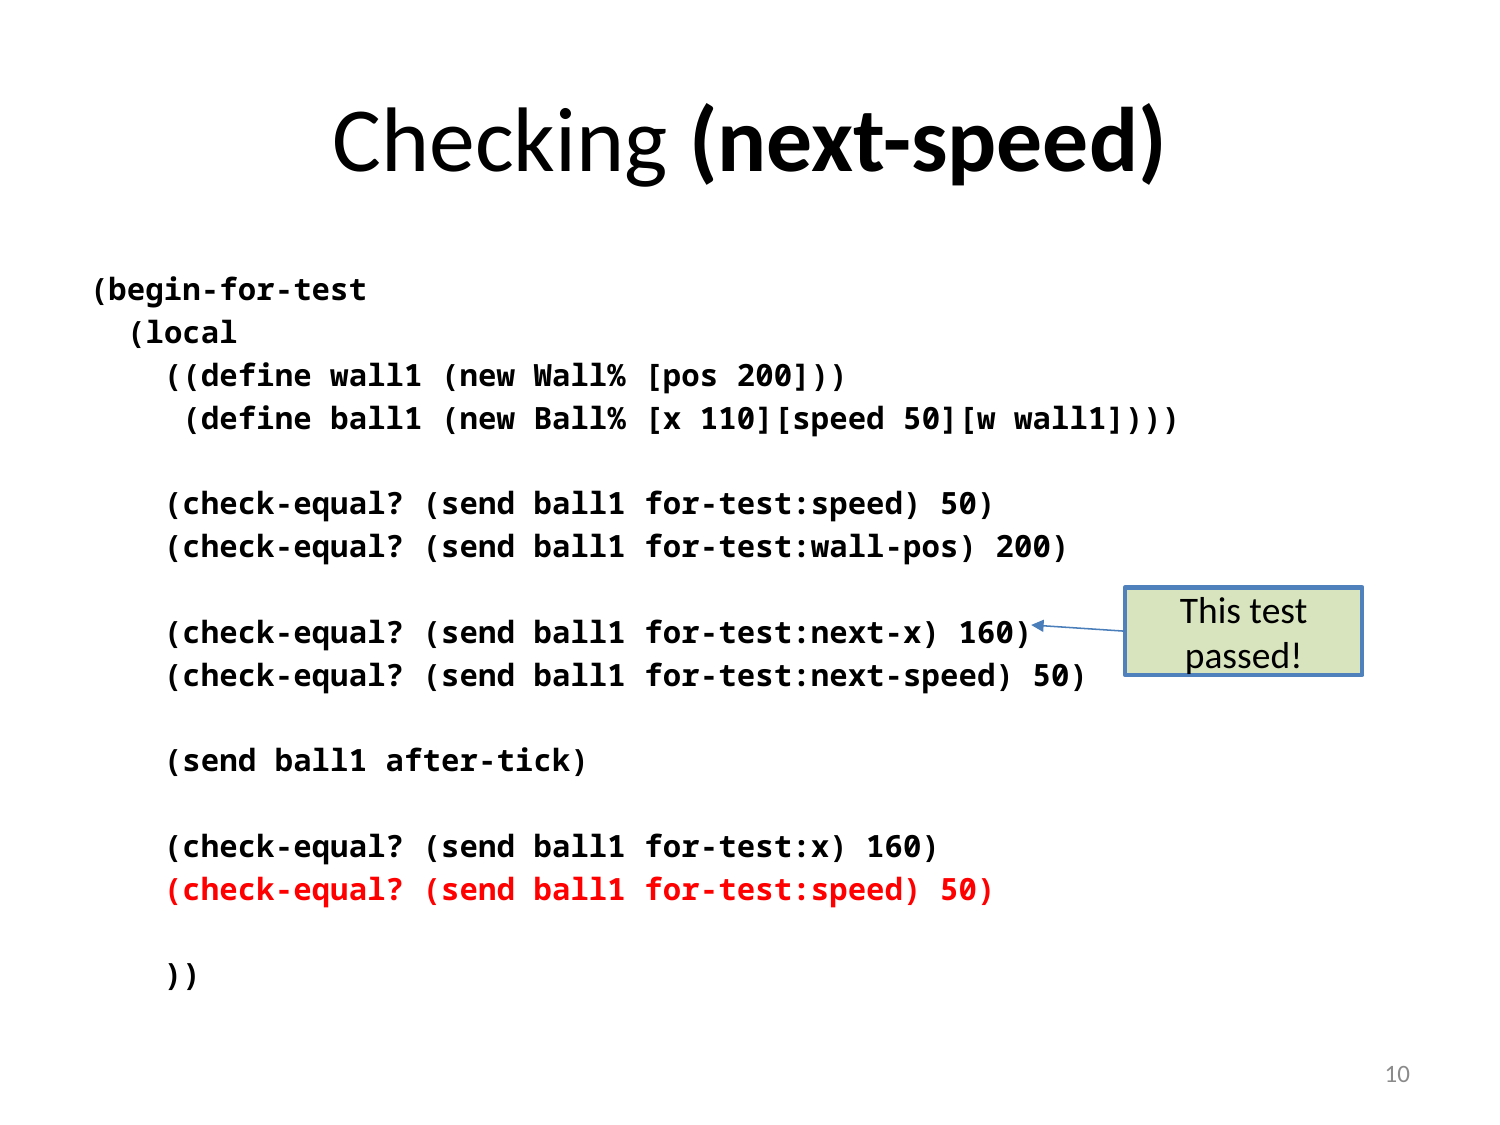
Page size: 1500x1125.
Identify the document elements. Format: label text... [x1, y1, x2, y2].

list (begin-for-test (local ((define wall1 (new Wall% [pos 200])) (define ball1 (new Ball% [x 110][speed 50][w wall1]))) (check-equal? (send ball1 for-test:speed) 50) (check-equal? (send ball1 for-test:wall-pos) 200) (check-equal? (send ball1 for-test:next-x) 160) (check-equal? (send ball1 for-test:next-speed) 50) (send ball1 after-tick) (check-equal? (send ball1 for-test:x) 160) (check-equal? (send ball1 for-test:speed) 50) )) [75, 262, 1425, 1005]
text_box This test passed! [1123, 585, 1364, 677]
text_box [1030, 624, 1126, 632]
title Checking (next-speed) [75, 40, 1425, 229]
slide_number 10 [1074, 1042, 1425, 1103]
